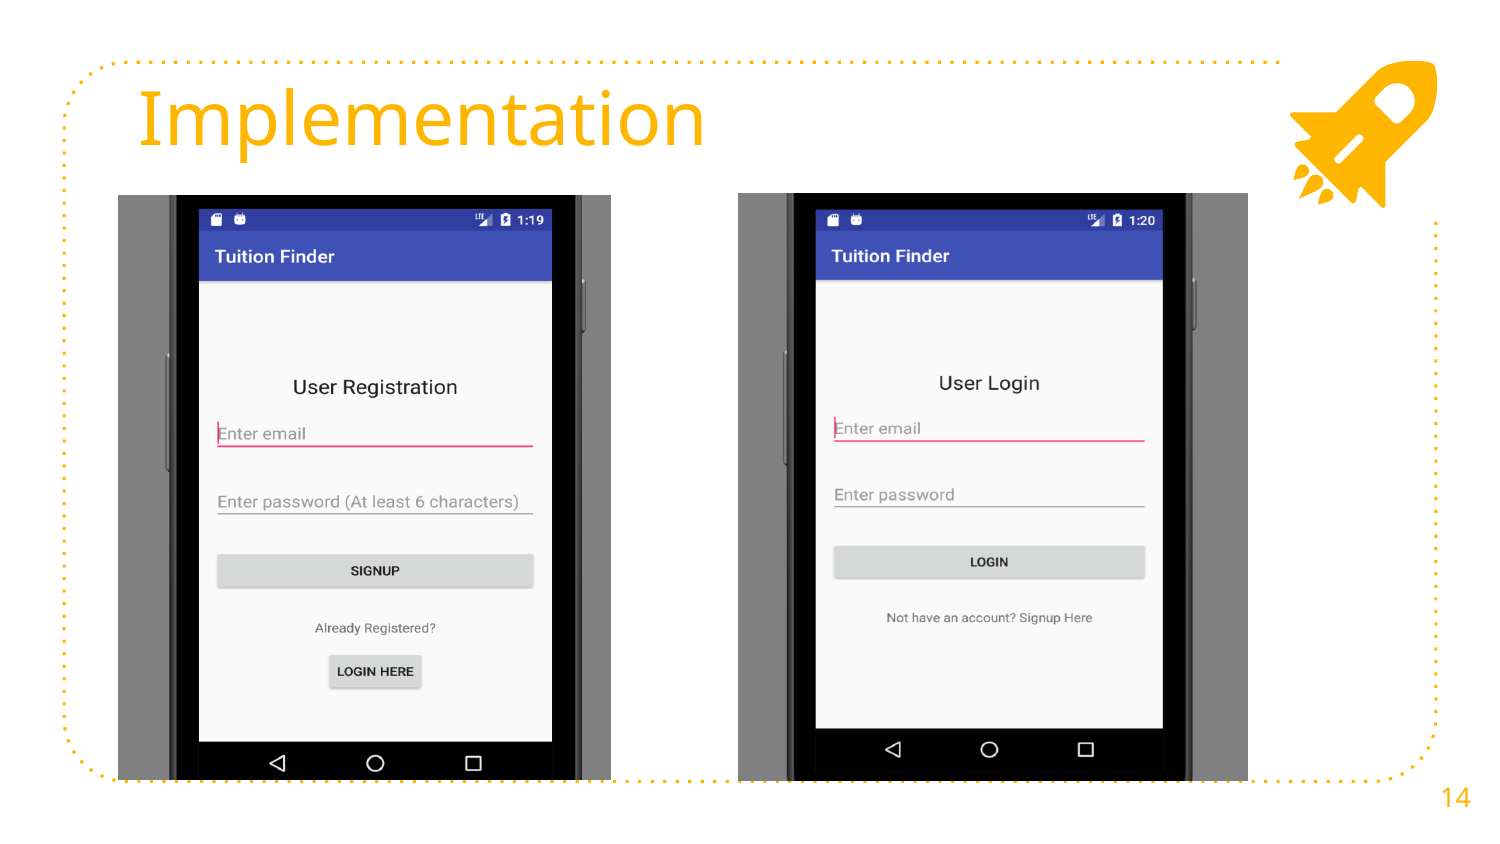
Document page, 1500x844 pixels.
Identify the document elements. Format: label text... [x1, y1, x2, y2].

list Implementation [123, 52, 753, 179]
picture [737, 193, 1248, 781]
slide_number 14 [1411, 753, 1500, 844]
picture [118, 195, 611, 781]
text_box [1289, 60, 1438, 209]
